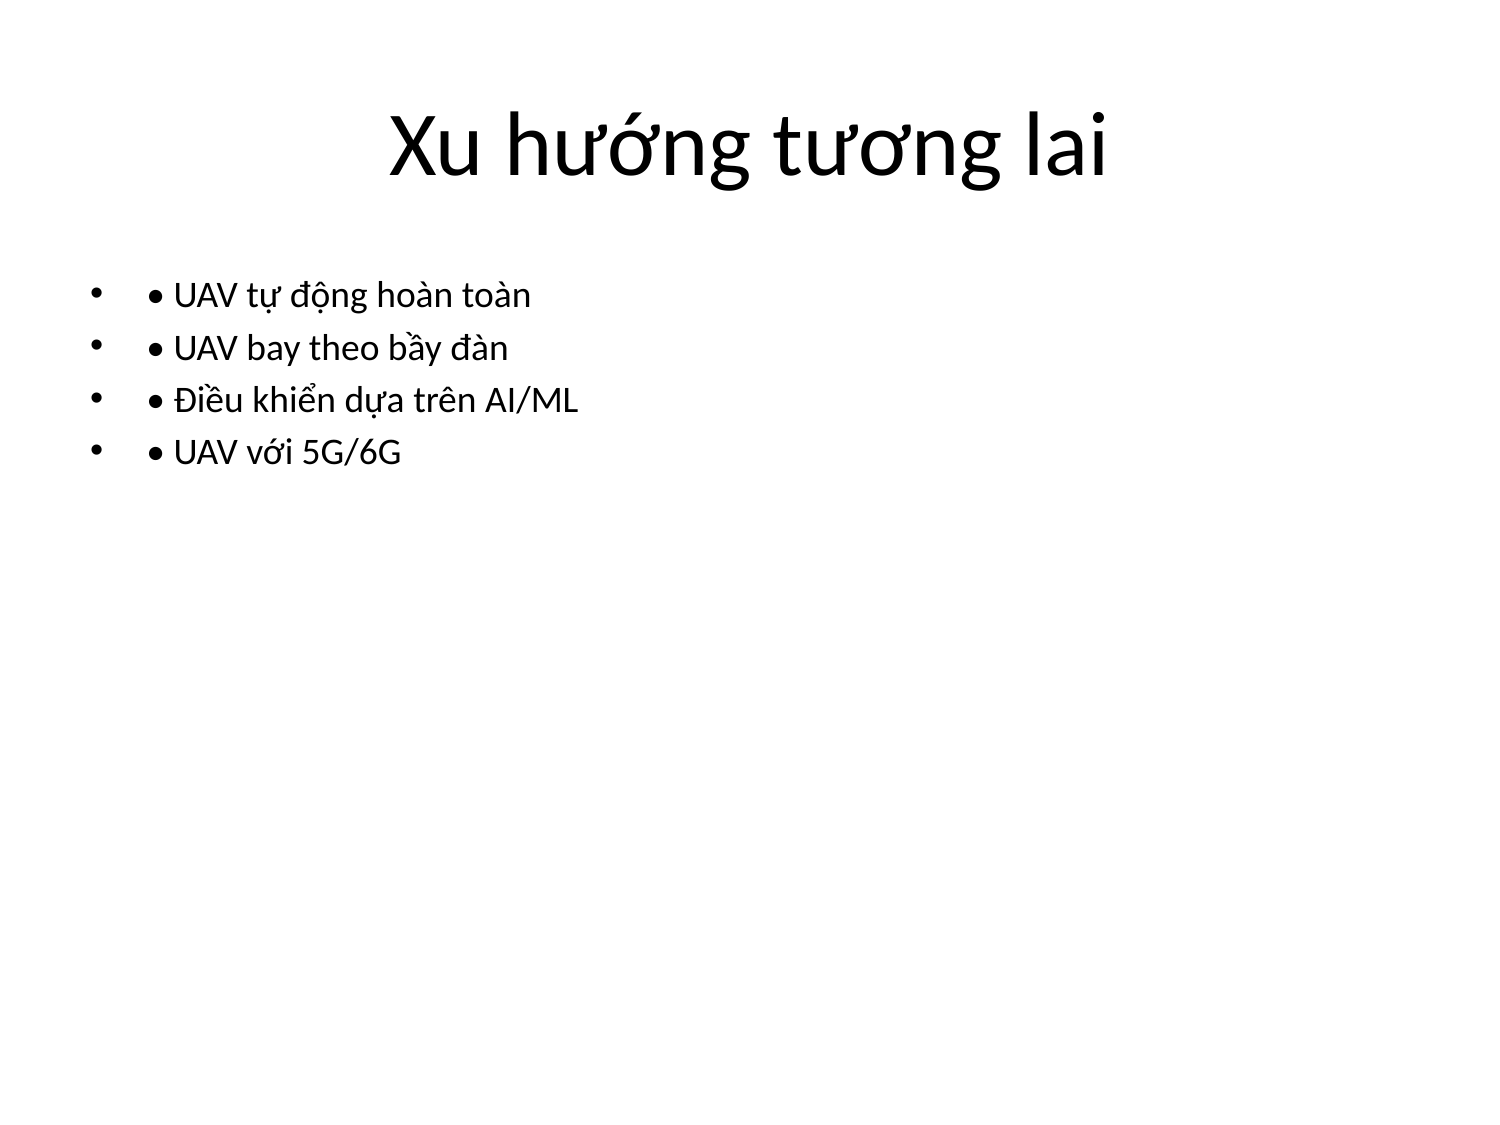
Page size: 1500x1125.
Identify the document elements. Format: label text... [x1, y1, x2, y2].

list • UAV tự động hoàn toàn • UAV bay theo bầy đàn • Điều khiển dựa trên AI/ML • UAV với 5G/6G [75, 262, 1425, 1005]
title Xu hướng tương lai [75, 45, 1425, 233]
